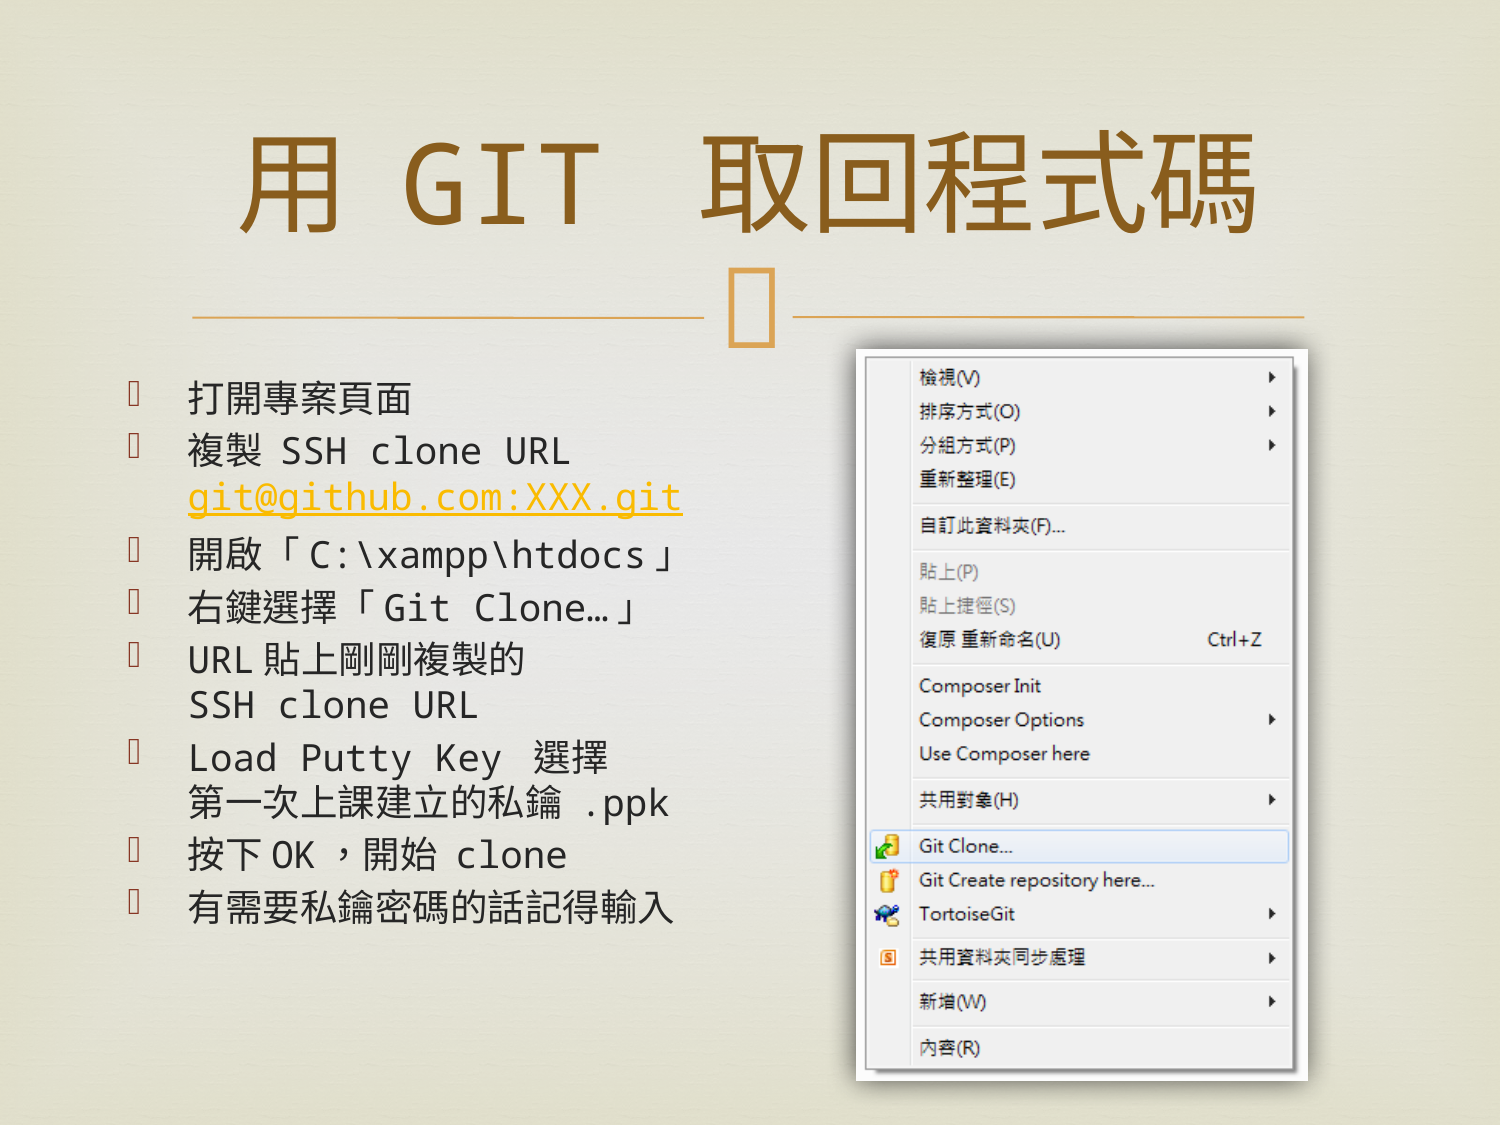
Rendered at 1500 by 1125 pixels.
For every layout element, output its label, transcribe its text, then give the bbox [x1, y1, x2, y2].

list 打開專案頁面 複製 SSH clone URL git@github.com:XXX.git 開啟「C:\xampp\htdocs」 右鍵選擇「Git Clone…」 URL貼上剛剛複製的 SSH clone URL Load Putty Key 選擇 第一次上課建立的私鑰 .ppk 按下OK，開始 clone 有需要私鑰密碼的話記得輸入 [112, 367, 737, 1004]
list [855, 349, 1308, 1082]
title 用 GIT 取回程式碼 [112, 93, 1386, 267]
